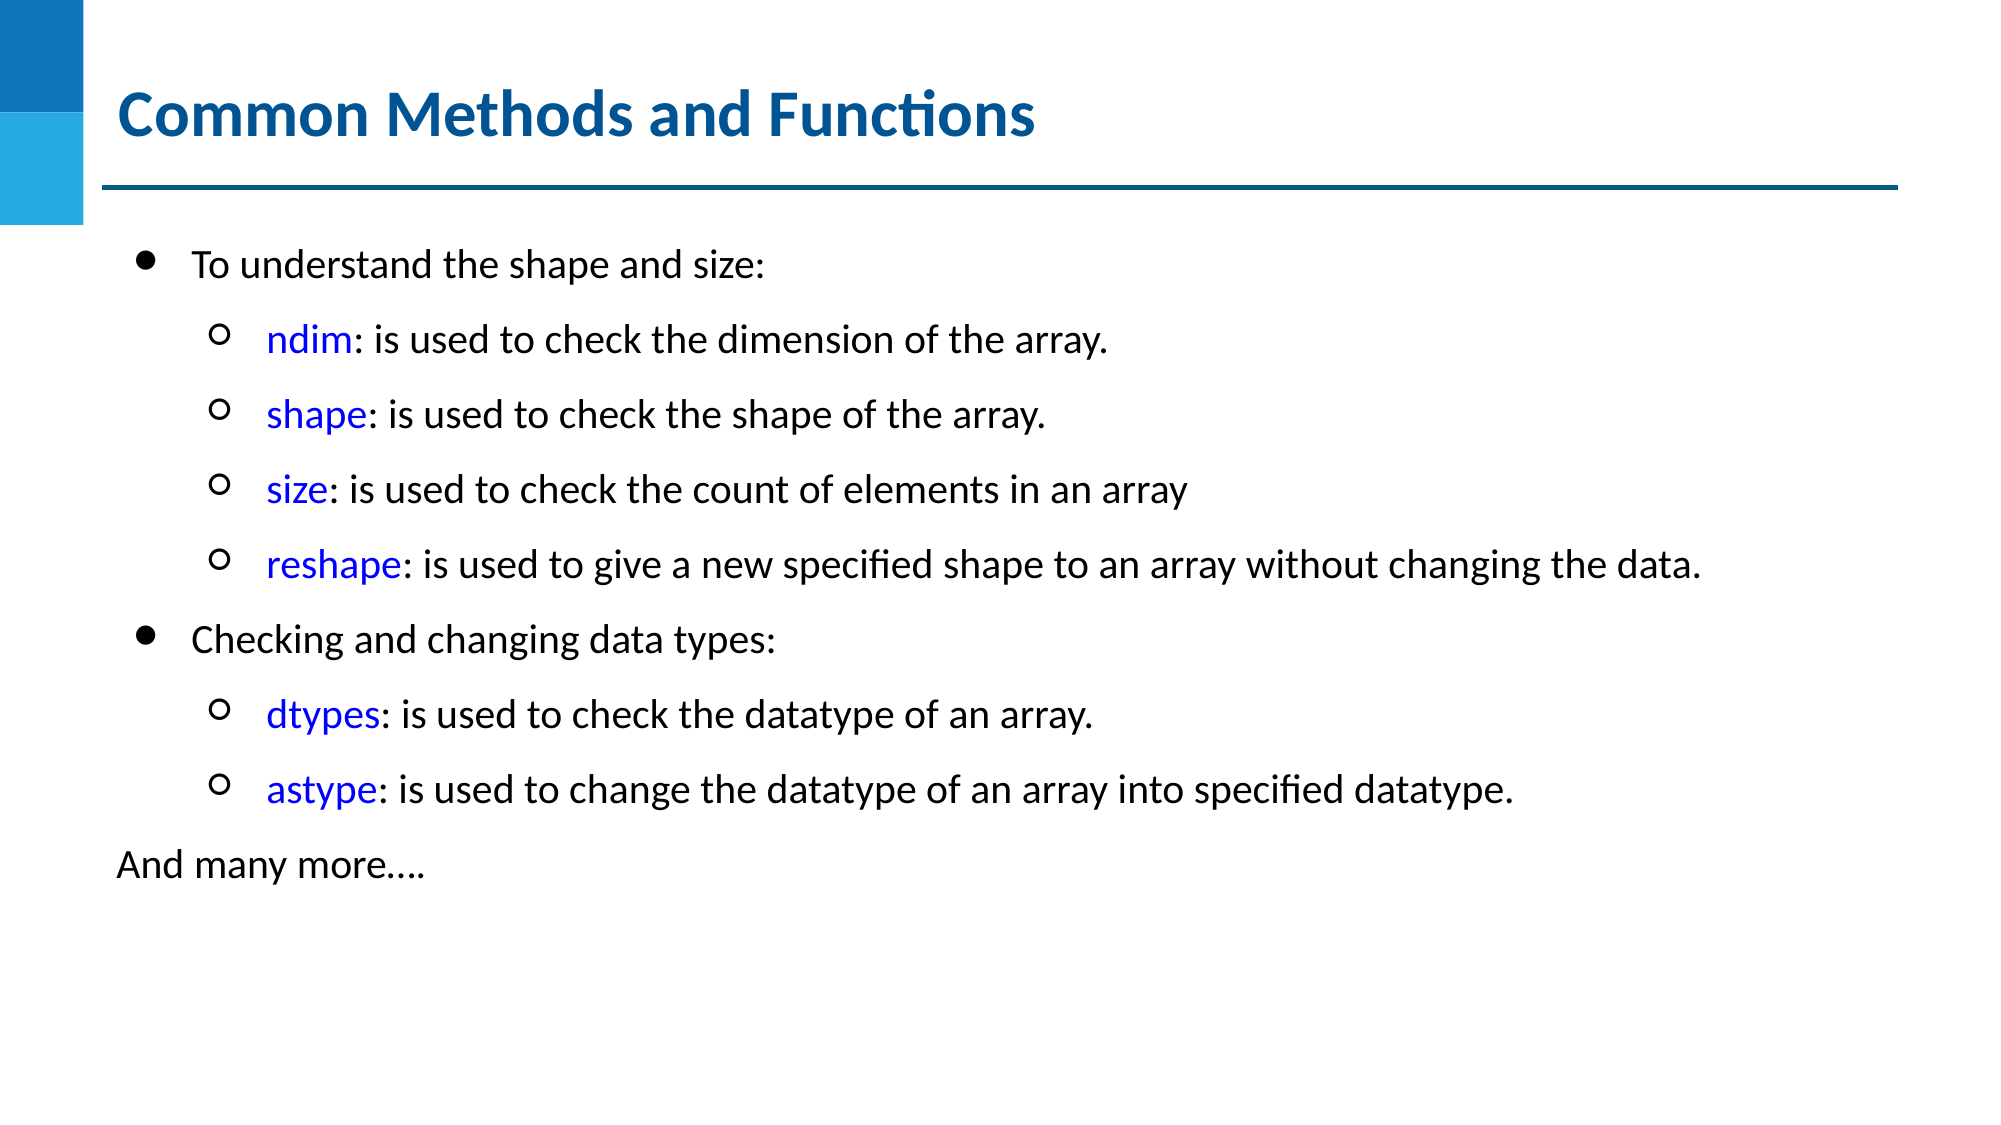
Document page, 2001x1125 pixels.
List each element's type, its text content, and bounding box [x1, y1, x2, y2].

text_box Common Methods and Functions [116, 66, 1960, 191]
text_box To understand the shape and size: ndim: is used to check the dimension of the array. shape: is used to check the shape of the array. size: is used to check the count of elements in an array reshape: is used to give a new specified shape to an array without changing the data. Checking and changing data types: dtypes: is used to check the datatype of an array. astype: is used to change the datatype of an array into specified datatype. And many more…. [101, 196, 1924, 902]
